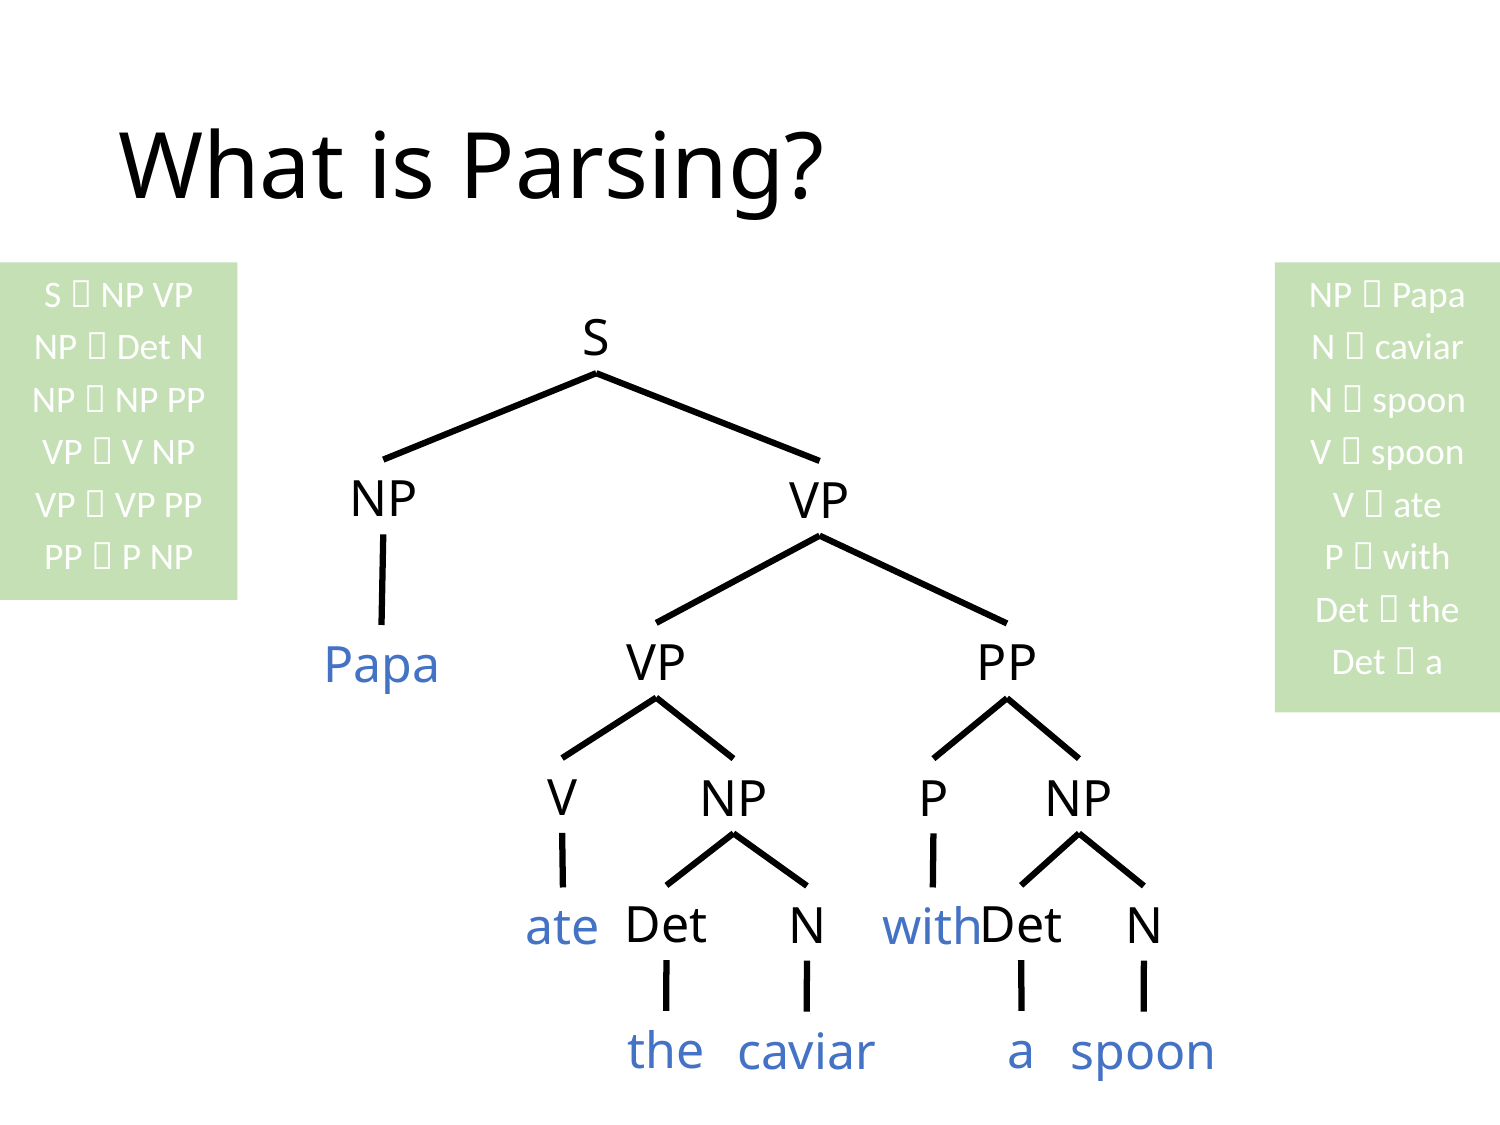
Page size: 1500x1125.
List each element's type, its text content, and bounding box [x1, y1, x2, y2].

title What is Parsing? [103, 59, 1397, 278]
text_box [447, 310, 533, 524]
text_box Papa [308, 624, 455, 700]
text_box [1085, 827, 1138, 893]
text_box P [903, 758, 964, 834]
text_box Det [965, 885, 1078, 961]
text_box VP [611, 622, 702, 698]
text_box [744, 823, 796, 897]
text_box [869, 486, 957, 674]
text_box S  NP VP NP  Det N NP  NP PP VP  V NP VP  VP PP PP  P NP [0, 262, 238, 600]
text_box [674, 826, 726, 894]
text_box VP [774, 460, 865, 536]
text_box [1013, 692, 1073, 765]
text_box caviar [722, 1011, 892, 1087]
text_box NP  Papa N  caviar N  spoon V  spoon V  ate P  with Det  the Det  a [1274, 262, 1500, 713]
text_box NP [684, 758, 783, 834]
text_box the [612, 1010, 720, 1086]
text_box PP [962, 623, 1052, 699]
text_box NP [1030, 758, 1128, 833]
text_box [694, 498, 782, 662]
text_box Det [610, 885, 723, 961]
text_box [1024, 830, 1076, 889]
text_box N [773, 885, 841, 961]
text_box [579, 681, 640, 776]
text_box V [532, 758, 592, 833]
text_box spoon [1055, 1011, 1232, 1087]
text_box S [567, 298, 625, 374]
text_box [940, 691, 1000, 766]
text_box a [992, 1010, 1051, 1086]
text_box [664, 689, 725, 768]
text_box NP [334, 459, 433, 535]
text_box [664, 305, 752, 530]
text_box with [867, 887, 999, 963]
text_box N [1110, 885, 1178, 961]
text_box ate [511, 887, 615, 963]
